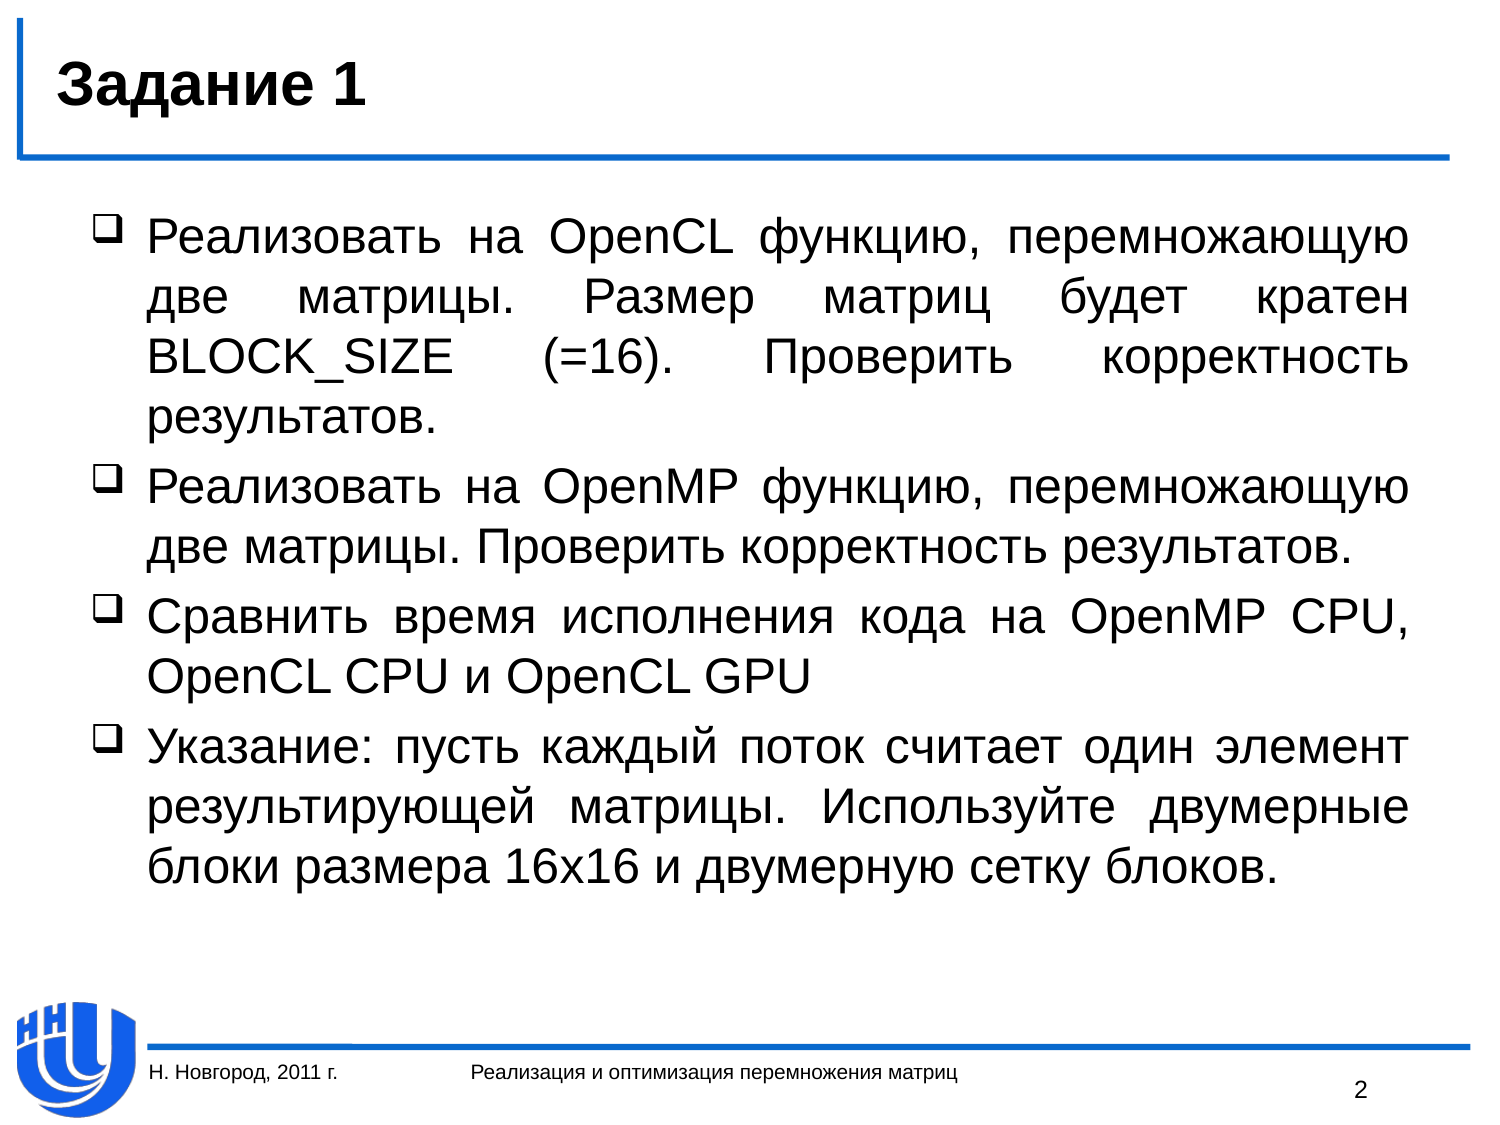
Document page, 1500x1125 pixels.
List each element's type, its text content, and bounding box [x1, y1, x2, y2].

slide_number Н. Новгород, 2011 г. [133, 1051, 445, 1125]
picture [17, 1002, 148, 1118]
slide_number 2 [1338, 1051, 1482, 1125]
list Реализовать на OpenCL функцию, перемножающую две матрицы. Размер матриц будет кратен BLOCK_SIZE (=16). Проверить корректность результатов. Реализовать на OpenMP функцию, перемножающую две матрицы. Проверить корректность результатов. Сравнить время исполнения кода на OpenMP CPU, OpenCL CPU и OpenCL GPU Указание: пусть каждый поток считает один элемент результирующей матрицы. Используйте двумерные блоки размера 16x16 и двумерную сетку блоков. [74, 196, 1426, 1012]
footer Реализация и оптимизация перемножения матриц [455, 1051, 1329, 1125]
title Задание 1 [41, 33, 1417, 127]
